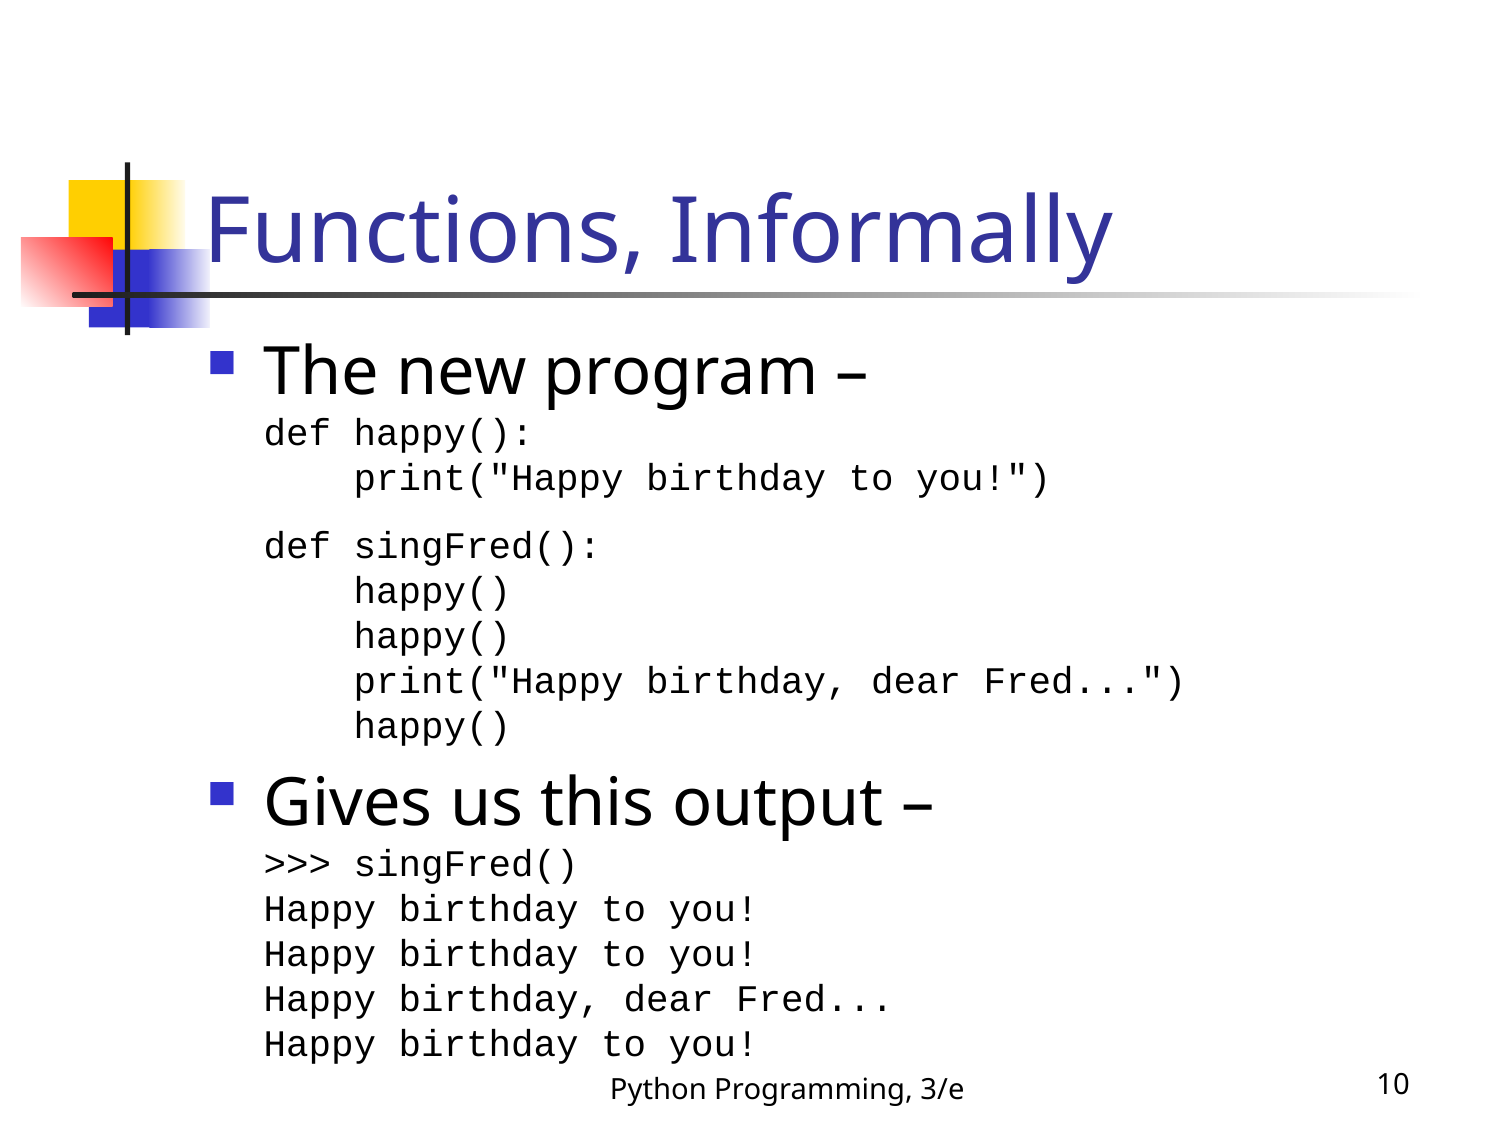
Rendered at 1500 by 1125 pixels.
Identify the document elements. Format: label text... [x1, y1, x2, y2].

title Functions, Informally [188, 101, 1468, 289]
slide_number 10 [1112, 1037, 1426, 1113]
footer Python Programming, 3/e [549, 1037, 1026, 1113]
list The new program – def happy(): print("Happy birthday to you!") def singFred(): happy() happy() print("Happy birthday, dear Fred...") happy() Gives us this output – >>> singFred() Happy birthday to you! Happy birthday to you! Happy birthday, dear Fred... Happy birthday to you! [192, 320, 1468, 996]
